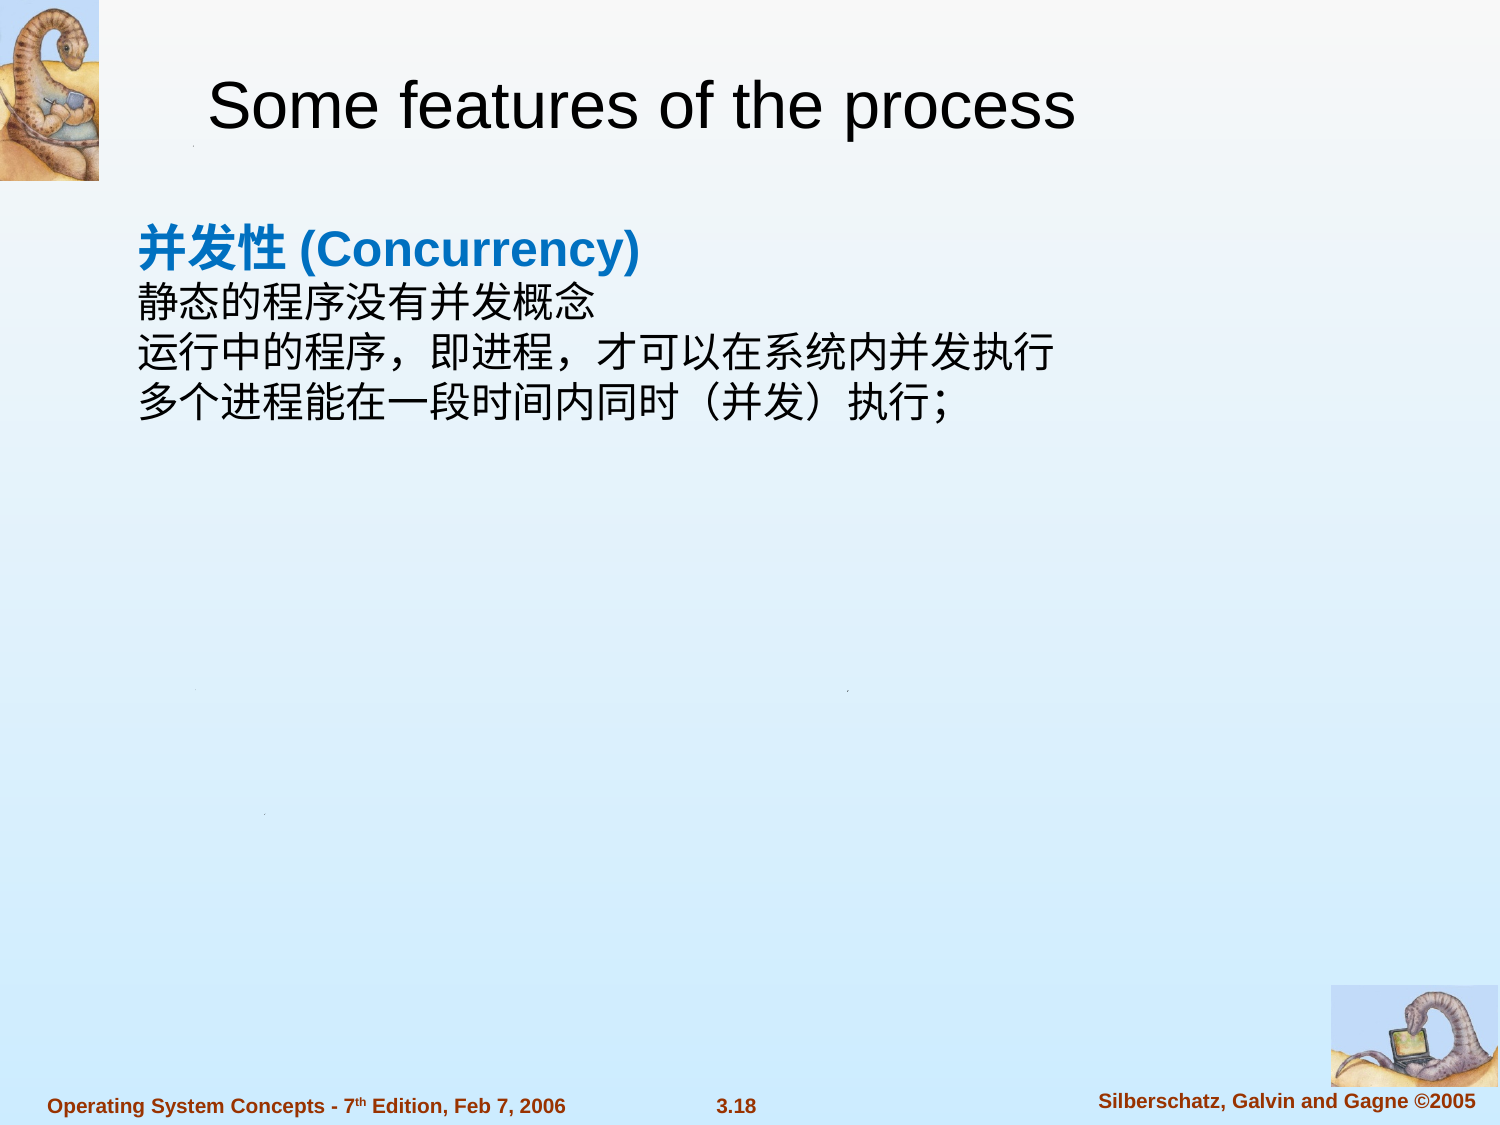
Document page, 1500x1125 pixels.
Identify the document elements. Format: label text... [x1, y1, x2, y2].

list 并发性(Concurrency) 静态的程序没有并发概念 运行中的程序，即进程，才可以在系统内并发执行 多个进程能在一段时间内同时（并发）执行； [122, 208, 1455, 862]
picture [1331, 985, 1498, 1087]
picture [0, 0, 99, 181]
title Some features of the process [192, 10, 1312, 149]
